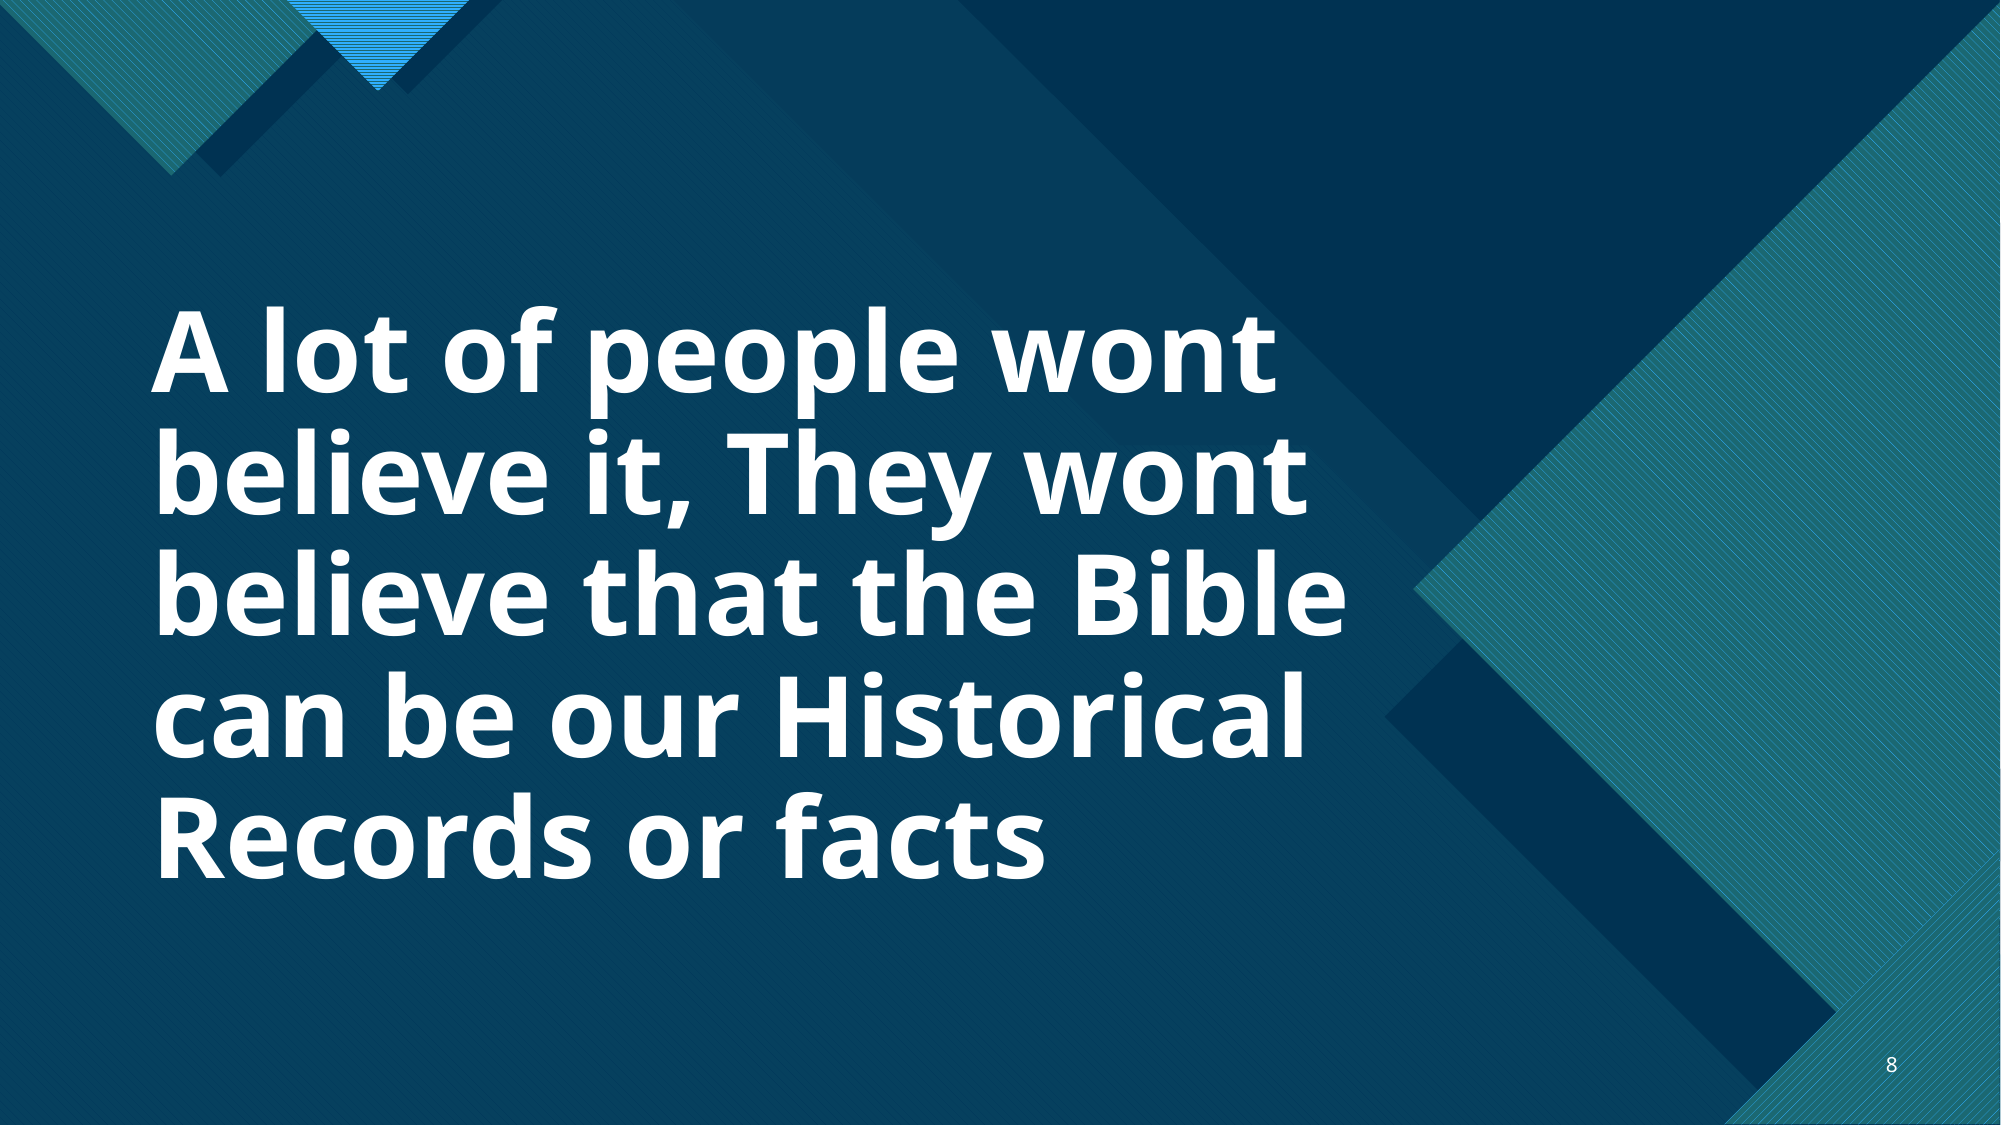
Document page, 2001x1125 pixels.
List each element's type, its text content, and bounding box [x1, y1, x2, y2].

slide_number 14 [1415, 427, 2001, 1125]
slide_number 8 [1845, 1035, 1913, 1096]
title A lot of people wont believe it, They wont believe that the Bible can be our Historical Records or facts [136, 192, 1413, 911]
